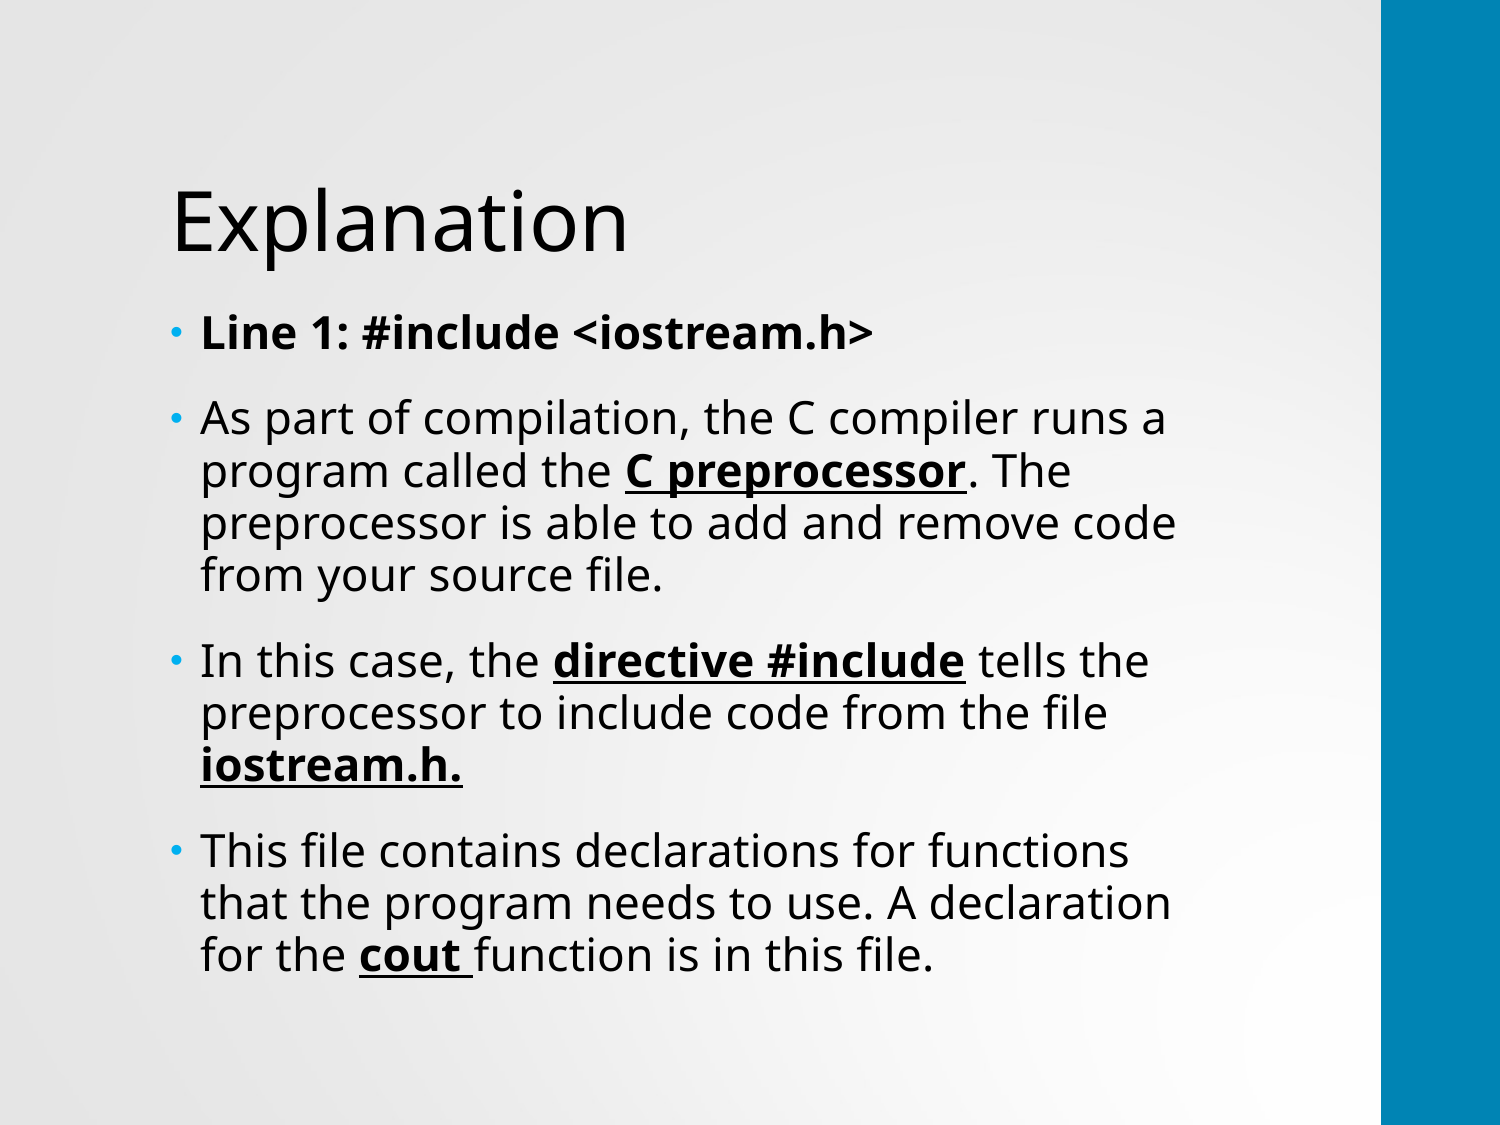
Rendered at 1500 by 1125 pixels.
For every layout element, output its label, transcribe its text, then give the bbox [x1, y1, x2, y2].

picture [0, 0, 1380, 1125]
list Line 1: #include <iostream.h> As part of compilation, the C compiler runs a program called the C preprocessor. The preprocessor is able to add and remove code from your source file. In this case, the directive #include tells the preprocessor to include code from the file iostream.h. This file contains declarations for functions that the program needs to use. A declaration for the cout function is in this file. [155, 299, 1213, 1014]
title Explanation [155, 59, 1348, 278]
